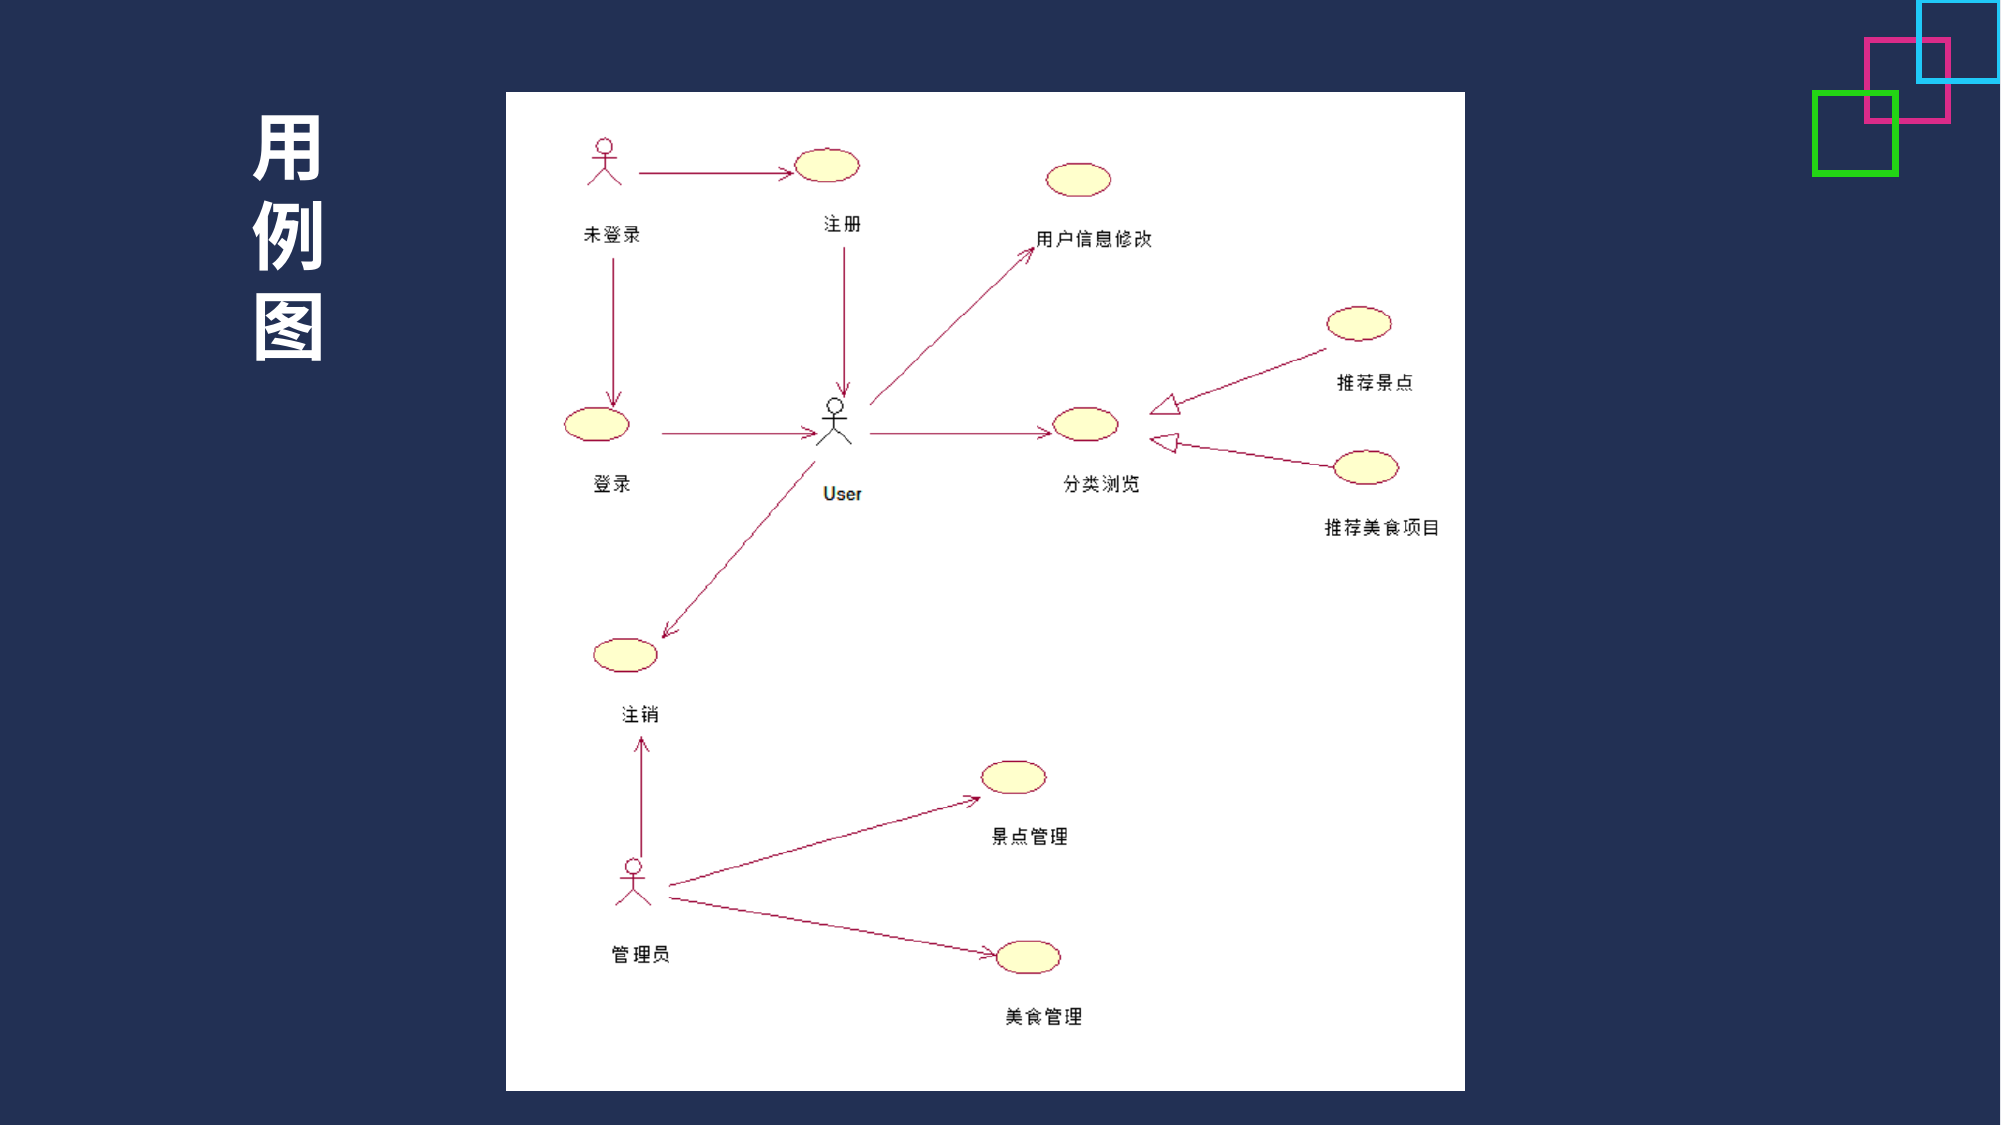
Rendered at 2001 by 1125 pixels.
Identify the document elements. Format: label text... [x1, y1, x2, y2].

text_box 用 例 图 [237, 92, 368, 378]
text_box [1814, 0, 2000, 174]
picture [506, 92, 1465, 1091]
